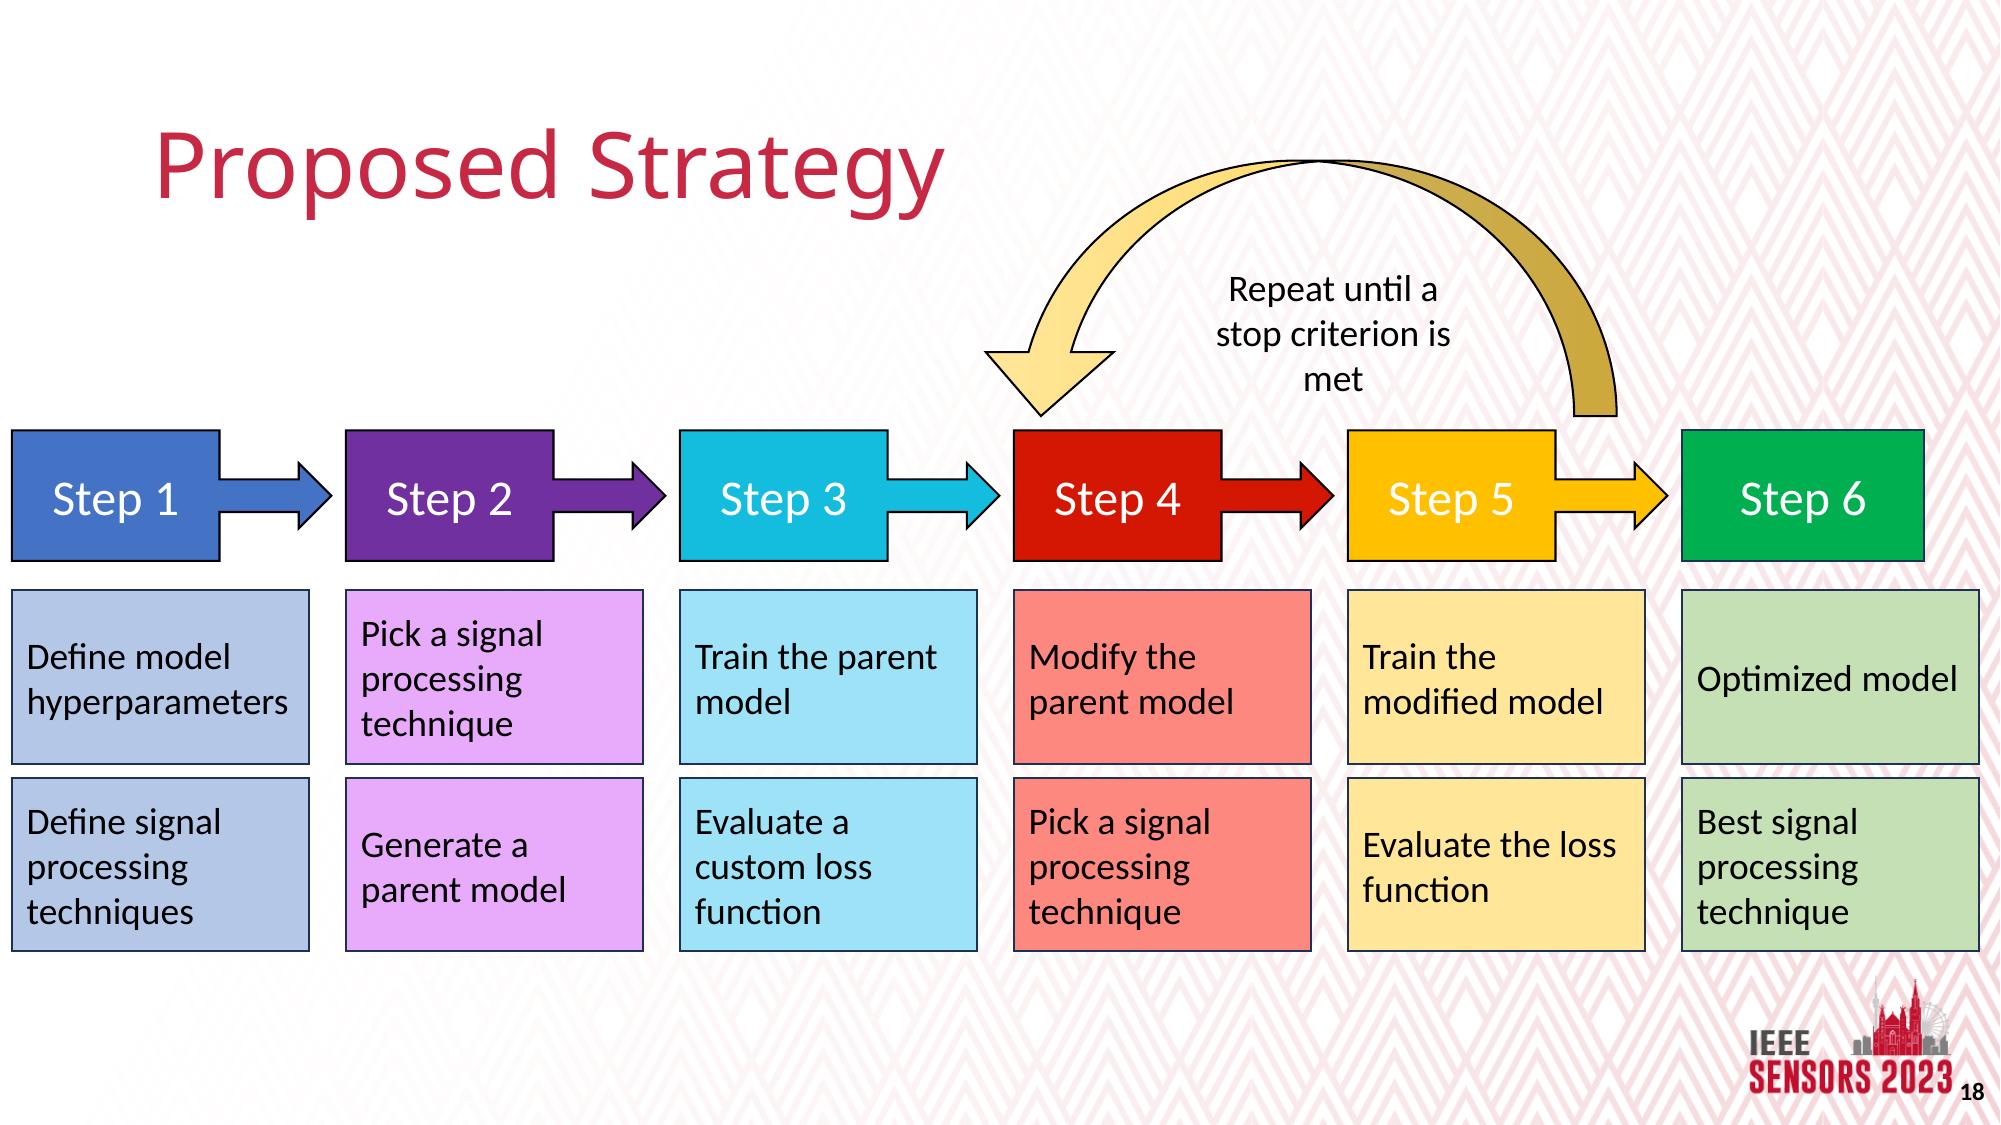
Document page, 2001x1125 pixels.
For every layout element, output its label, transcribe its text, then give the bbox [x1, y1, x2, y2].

text_box Best signal processing technique [1681, 777, 1980, 952]
title Proposed Strategy [137, 59, 1863, 278]
text_box Step 5 [1346, 429, 1669, 562]
text_box Step 3 [678, 429, 1001, 562]
text_box Define model hyperparameters [11, 589, 310, 765]
text_box Train the parent model [679, 589, 978, 765]
text_box Step 6 [1681, 429, 1925, 562]
text_box Step 4 [1012, 429, 1335, 562]
text_box Step 2 [344, 429, 667, 562]
text_box Step 1 [10, 429, 333, 562]
text_box Train the modified model [1347, 589, 1646, 765]
text_box Evaluate a custom loss function [679, 777, 978, 952]
slide_number 18 [1550, 1060, 2000, 1121]
text_box Pick a signal processing technique [345, 589, 644, 765]
text_box Repeat until a stop criterion is met [1195, 256, 1472, 406]
text_box [983, 159, 1618, 418]
text_box Optimized model [1681, 589, 1980, 765]
text_box Evaluate the loss function [1347, 777, 1646, 952]
text_box Modify the parent model [1013, 589, 1312, 765]
text_box Pick a signal processing technique [1013, 777, 1312, 952]
text_box Generate a parent model [345, 777, 644, 952]
text_box Define signal processing techniques [11, 777, 310, 952]
picture [0, 0, 2000, 1125]
